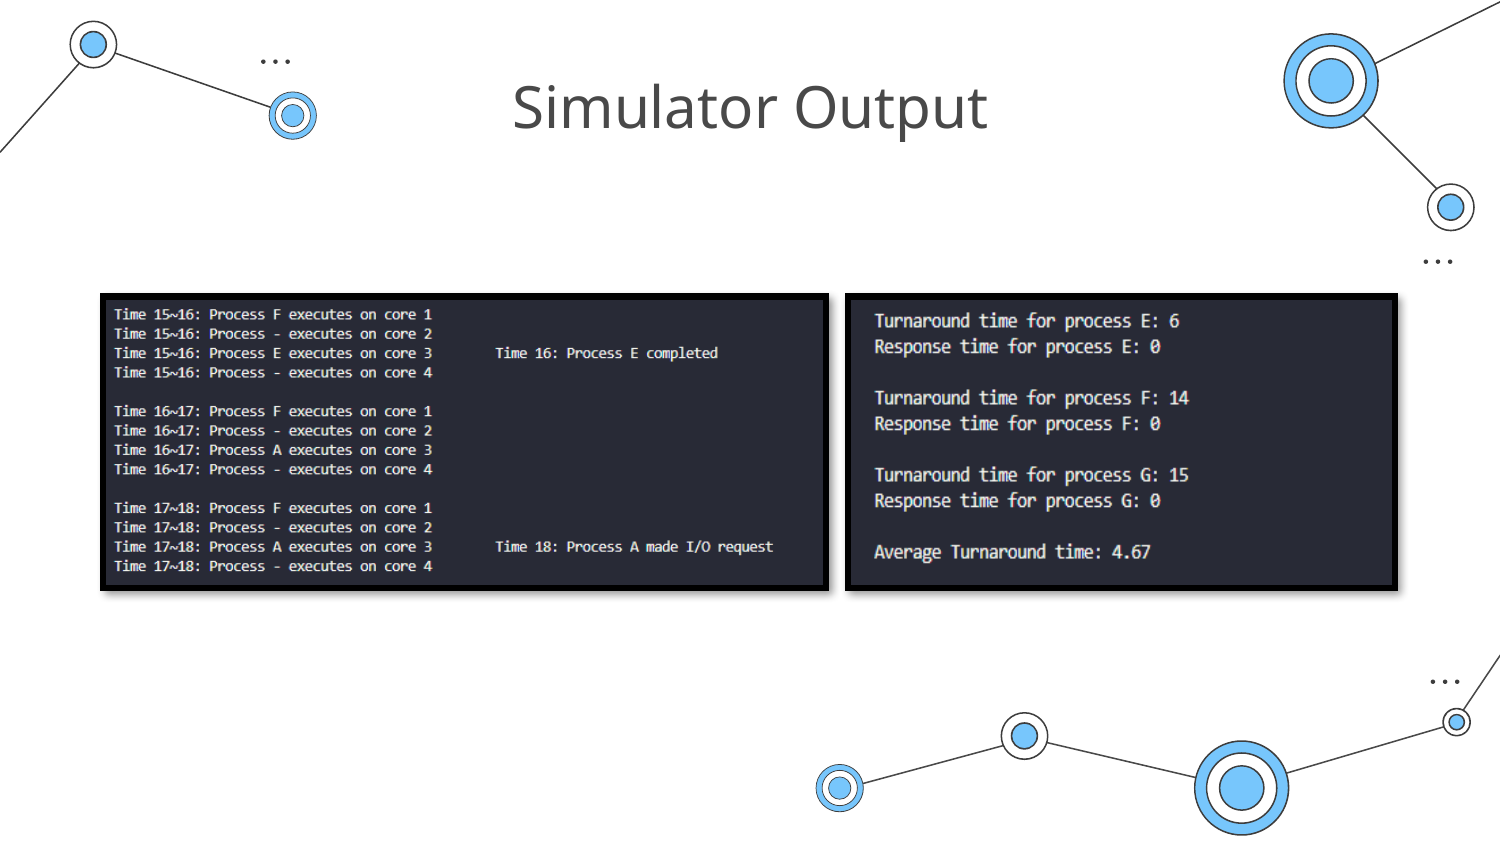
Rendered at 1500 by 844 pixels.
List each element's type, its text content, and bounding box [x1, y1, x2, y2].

title Simulator Output [208, 55, 1293, 146]
picture [106, 299, 823, 586]
picture [850, 299, 1392, 586]
